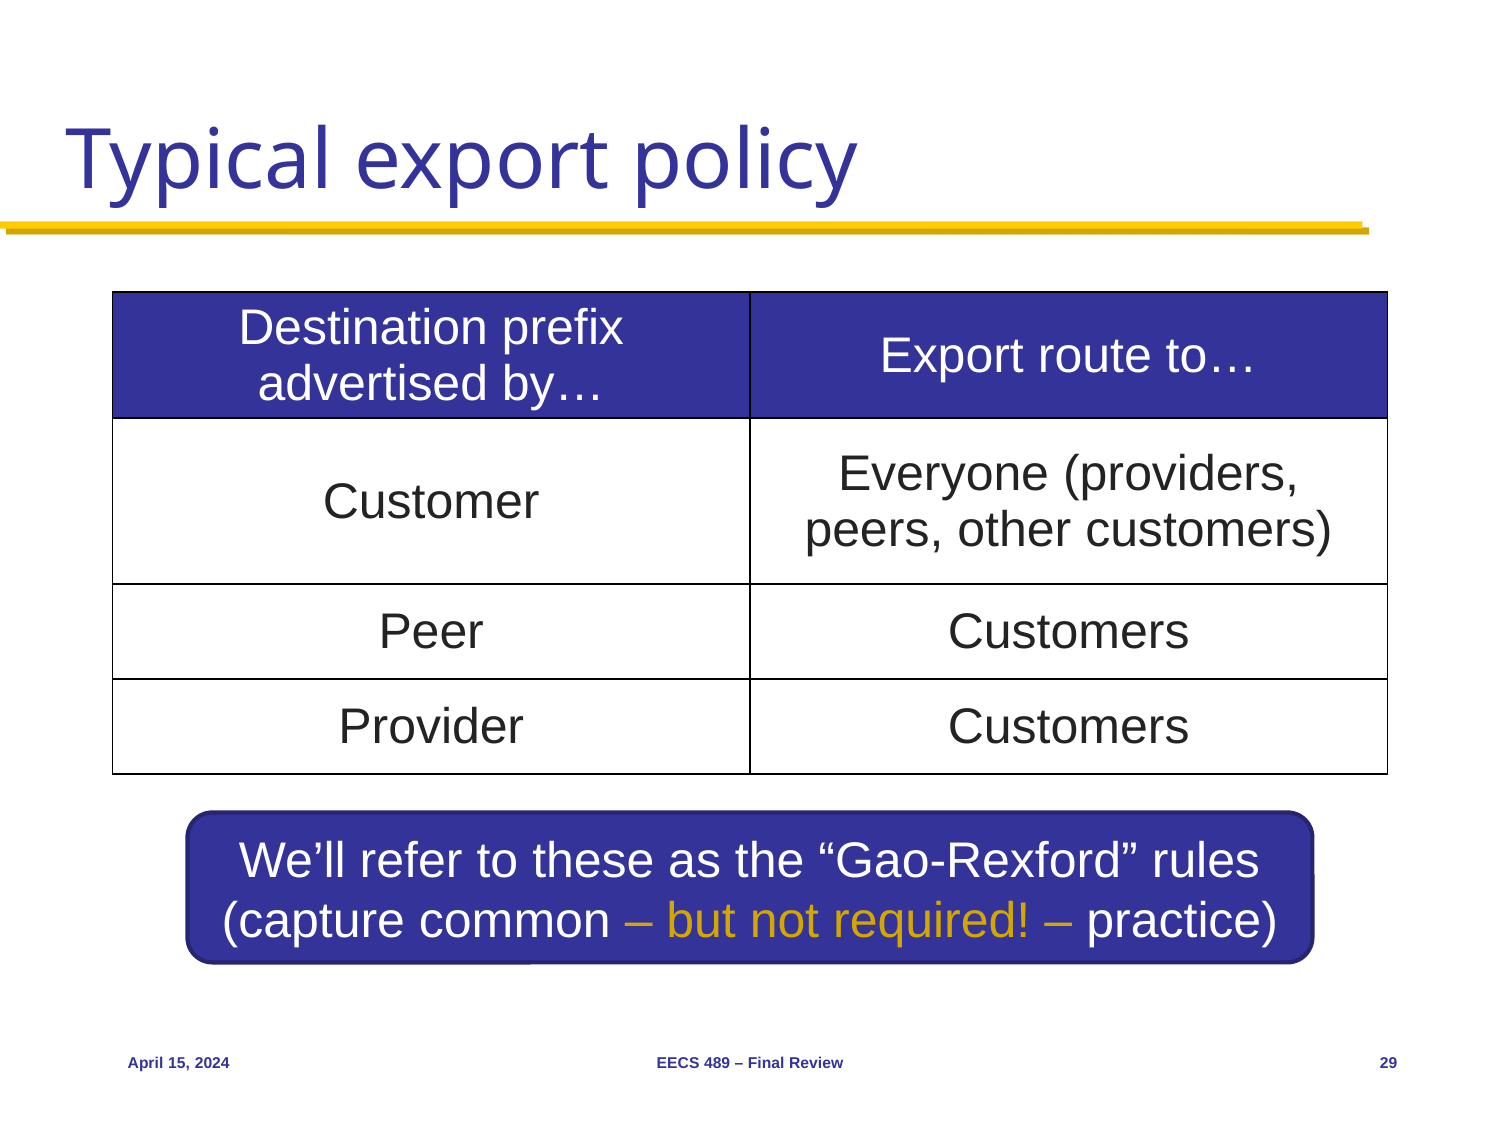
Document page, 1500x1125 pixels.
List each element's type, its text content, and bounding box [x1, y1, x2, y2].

table_cell Everyone (providers, peers, other customers) [751, 419, 1387, 583]
footer EECS 489 – Final Review [512, 1024, 988, 1101]
table_cell Peer [113, 585, 749, 678]
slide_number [112, 1024, 426, 1101]
table_cell Customers [751, 585, 1387, 678]
slide_number 29 [1312, 1024, 1413, 1101]
table_cell Customer [113, 419, 749, 583]
table_cell Provider [113, 680, 749, 773]
title Typical export policy [49, 24, 1451, 213]
table_cell Customers [751, 680, 1387, 773]
text_box We’ll refer to these as the “Gao-Rexford” rules (capture common – but not required! – practice) [185, 810, 1315, 965]
table_header Export route to… [751, 293, 1387, 417]
table_header Destination prefix advertised by… [113, 293, 749, 417]
